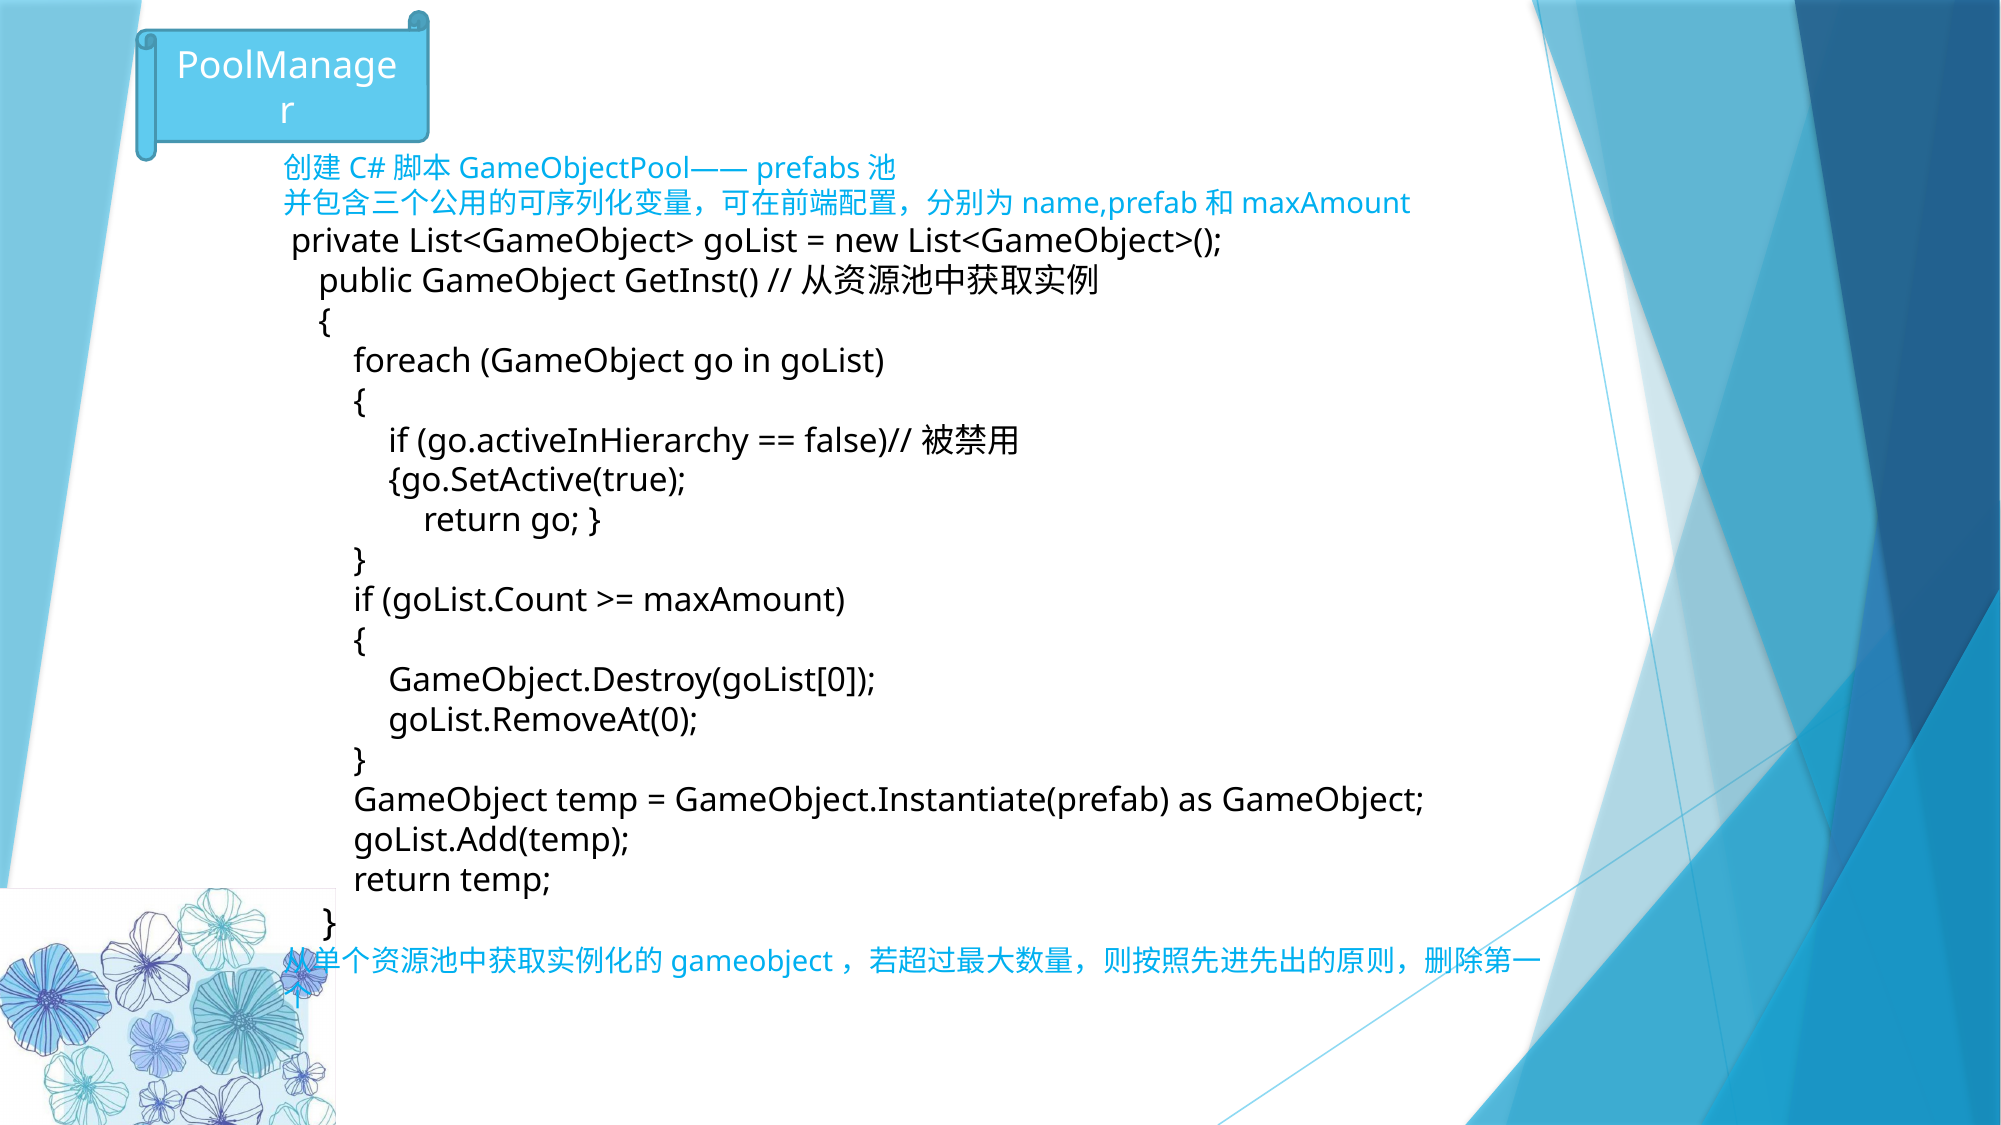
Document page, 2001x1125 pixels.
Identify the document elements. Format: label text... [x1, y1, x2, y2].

text_box PoolManager [135, 10, 430, 162]
picture [0, 888, 337, 1125]
text_box 创建C#脚本GameObjectPool—— prefabs池 并包含三个公用的可序列化变量，可在前端配置，分别为name,prefab和maxAmount private List<GameObject> goList = new List<GameObject>(); public GameObject GetInst() //从资源池中获取实例 { foreach (GameObject go in goList) { if (go.activeInHierarchy == false)//被禁用 {go.SetActive(true); return go; } } if (goList.Count >= maxAmount) { GameObject.Destroy(goList[0]); goList.RemoveAt(0); } GameObject temp = GameObject.Instantiate(prefab) as GameObject; goList.Add(temp); return temp; } 从单个资源池中获取实例化的gameobject，若超过最大数量，则按照先进先出的原则，删除第一个 [268, 141, 1572, 1021]
